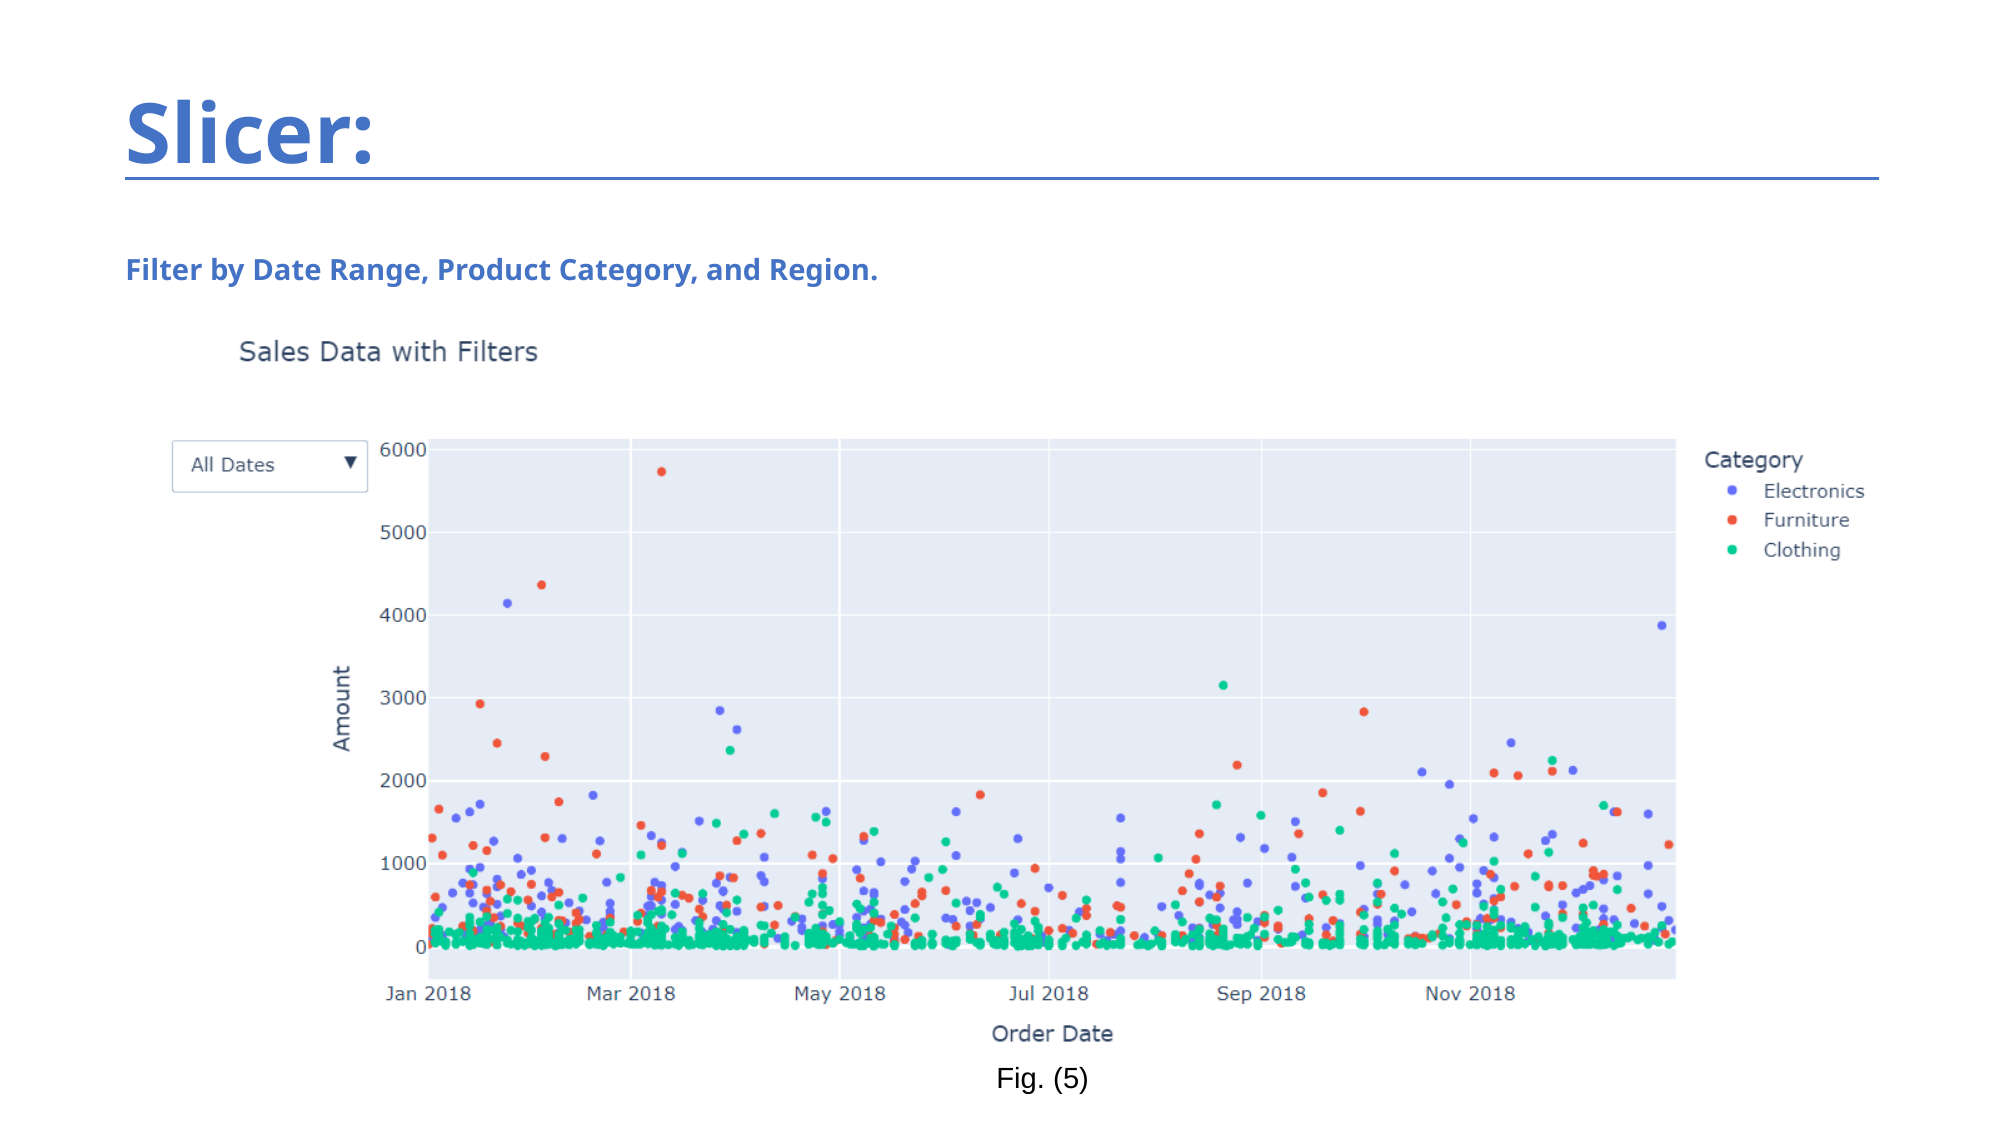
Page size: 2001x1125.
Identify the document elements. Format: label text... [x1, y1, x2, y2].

picture [156, 320, 1879, 1053]
text_box Fig. (5) [981, 1064, 1111, 1102]
text_box Filter by Date Range, Product Category, and Region. [110, 244, 1111, 294]
text_box Slicer: [110, 72, 1479, 188]
